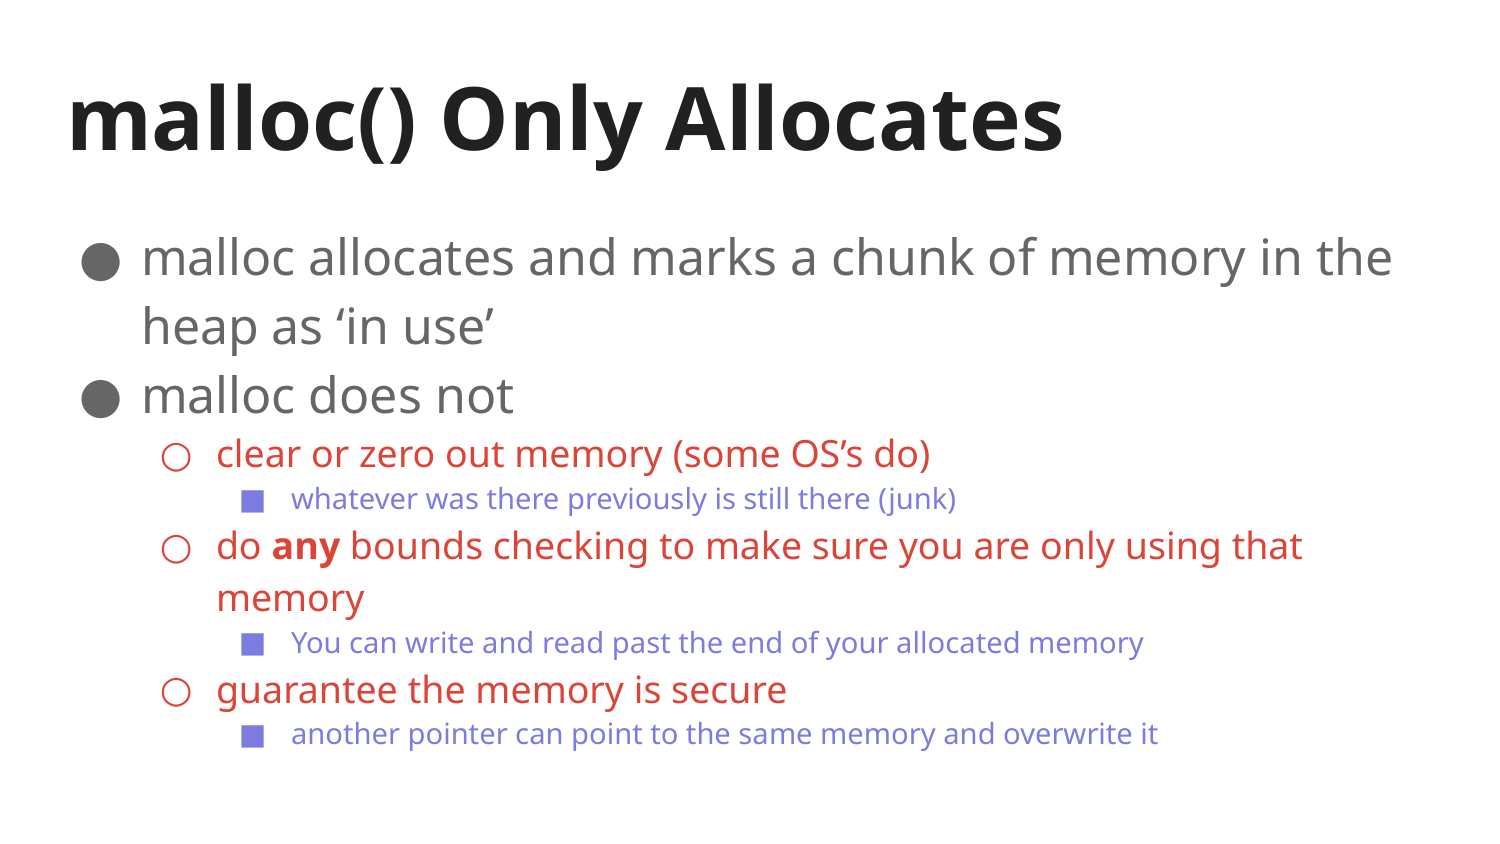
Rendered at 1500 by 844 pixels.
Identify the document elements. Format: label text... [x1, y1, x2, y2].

list malloc allocates and marks a chunk of memory in the heap as ‘in use’ malloc does not clear or zero out memory (some OS’s do) whatever was there previously is still there (junk) do any bounds checking to make sure you are only using that memory You can write and read past the end of your allocated memory guarantee the memory is secure another pointer can point to the same memory and overwrite it [51, 201, 1449, 750]
title malloc() Only Allocates [51, 48, 1449, 180]
